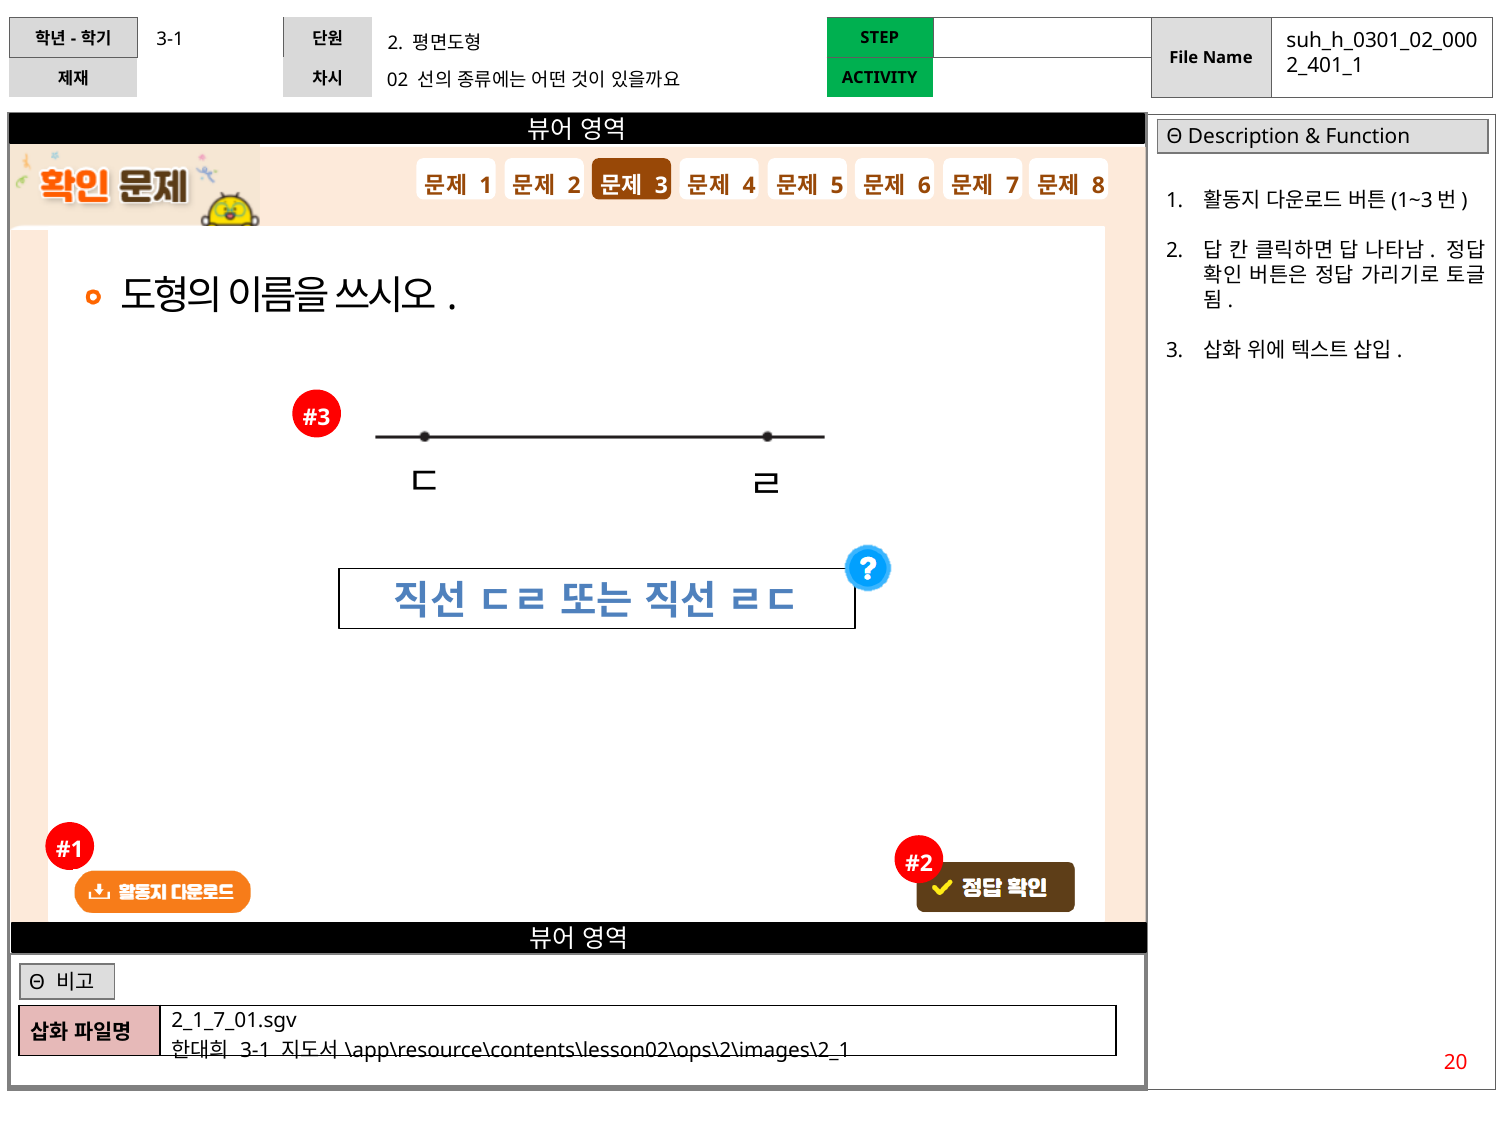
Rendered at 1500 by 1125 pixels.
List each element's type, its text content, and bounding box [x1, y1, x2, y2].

text_box suh_h_0301_02_0002_401_1 [1271, 18, 1500, 84]
text_box 도형의 이름을 쓰시오. [105, 263, 1109, 326]
text_box 직선 ㄷㄹ 또는 직선 ㄹㄷ [338, 568, 856, 629]
table_header Θ Description & Function [1158, 120, 1487, 152]
text_box 문제 8 [1046, 149, 1132, 205]
picture [82, 285, 103, 307]
picture [10, 144, 260, 230]
text_box #2 [892, 833, 946, 884]
text_box #1 [43, 820, 97, 873]
picture [838, 538, 898, 598]
table_header 2_1_7_01.sgv 한대희 3-1 지도서\app\resource\contents\lesson02\ops\2\images\2_1 [161, 1006, 1115, 1055]
text_box 3-1 [141, 18, 284, 55]
text_box 문제 4 [695, 149, 783, 205]
text_box 문제 2 [520, 149, 608, 205]
text_box 문제 3 [608, 149, 695, 205]
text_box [359, 413, 834, 516]
text_box 문제 7 [958, 149, 1046, 205]
text_box 2. 평면도형 [372, 23, 828, 48]
table_header 삽화 파일명 [20, 1006, 159, 1055]
text_box 문제 1 [410, 149, 520, 205]
text_box 활동지 다운로드 버튼(1~3번) 답 칸 클릭하면 답 나타남. 정답 확인 버튼은 정답 가리기로 토글 됨. 삽화 위에 텍스트 삽입. [1151, 179, 1500, 394]
picture [915, 858, 1078, 913]
text_box 문제 6 [871, 149, 958, 205]
picture [73, 869, 252, 913]
text_box #3 [290, 387, 344, 440]
text_box 02 선의 종류에는 어떤 것이 있을까요 [372, 60, 821, 96]
text_box 문제 5 [783, 149, 871, 205]
